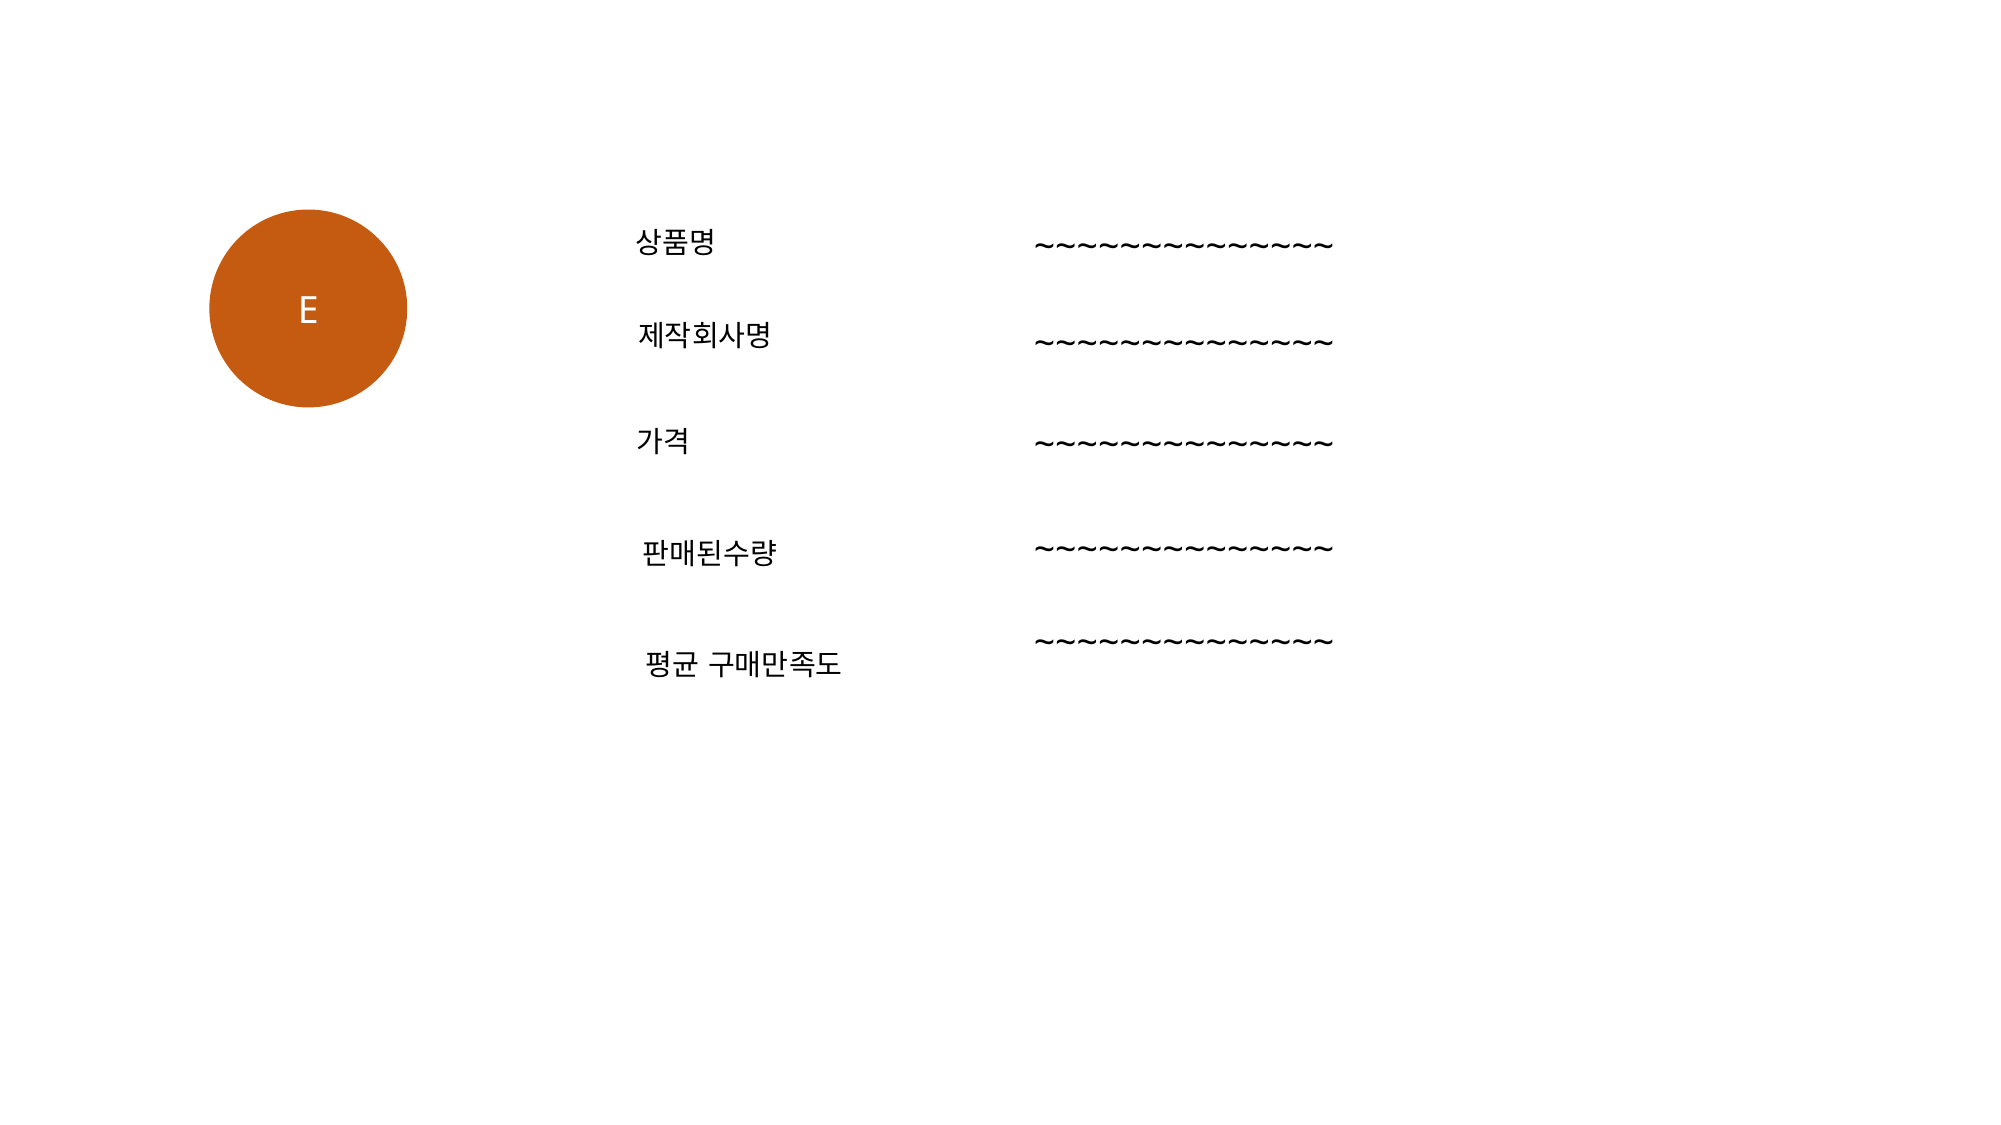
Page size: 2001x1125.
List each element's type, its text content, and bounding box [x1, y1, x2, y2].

text_box 평균 구매만족도 [631, 638, 858, 689]
text_box ~~~~~~~~~~~~~~ [1018, 412, 1350, 473]
text_box E [208, 208, 409, 409]
text_box ~~~~~~~~~~~~~~ [1018, 610, 1350, 671]
text_box ~~~~~~~~~~~~~~ [1018, 311, 1350, 372]
text_box 상품명 [620, 216, 732, 267]
text_box 가격 [621, 415, 706, 466]
text_box ~~~~~~~~~~~~~~ [1018, 518, 1350, 578]
text_box ~~~~~~~~~~~~~~ [1018, 214, 1350, 274]
text_box 제작회사명 [623, 309, 789, 360]
text_box 판매된수량 [627, 527, 793, 578]
